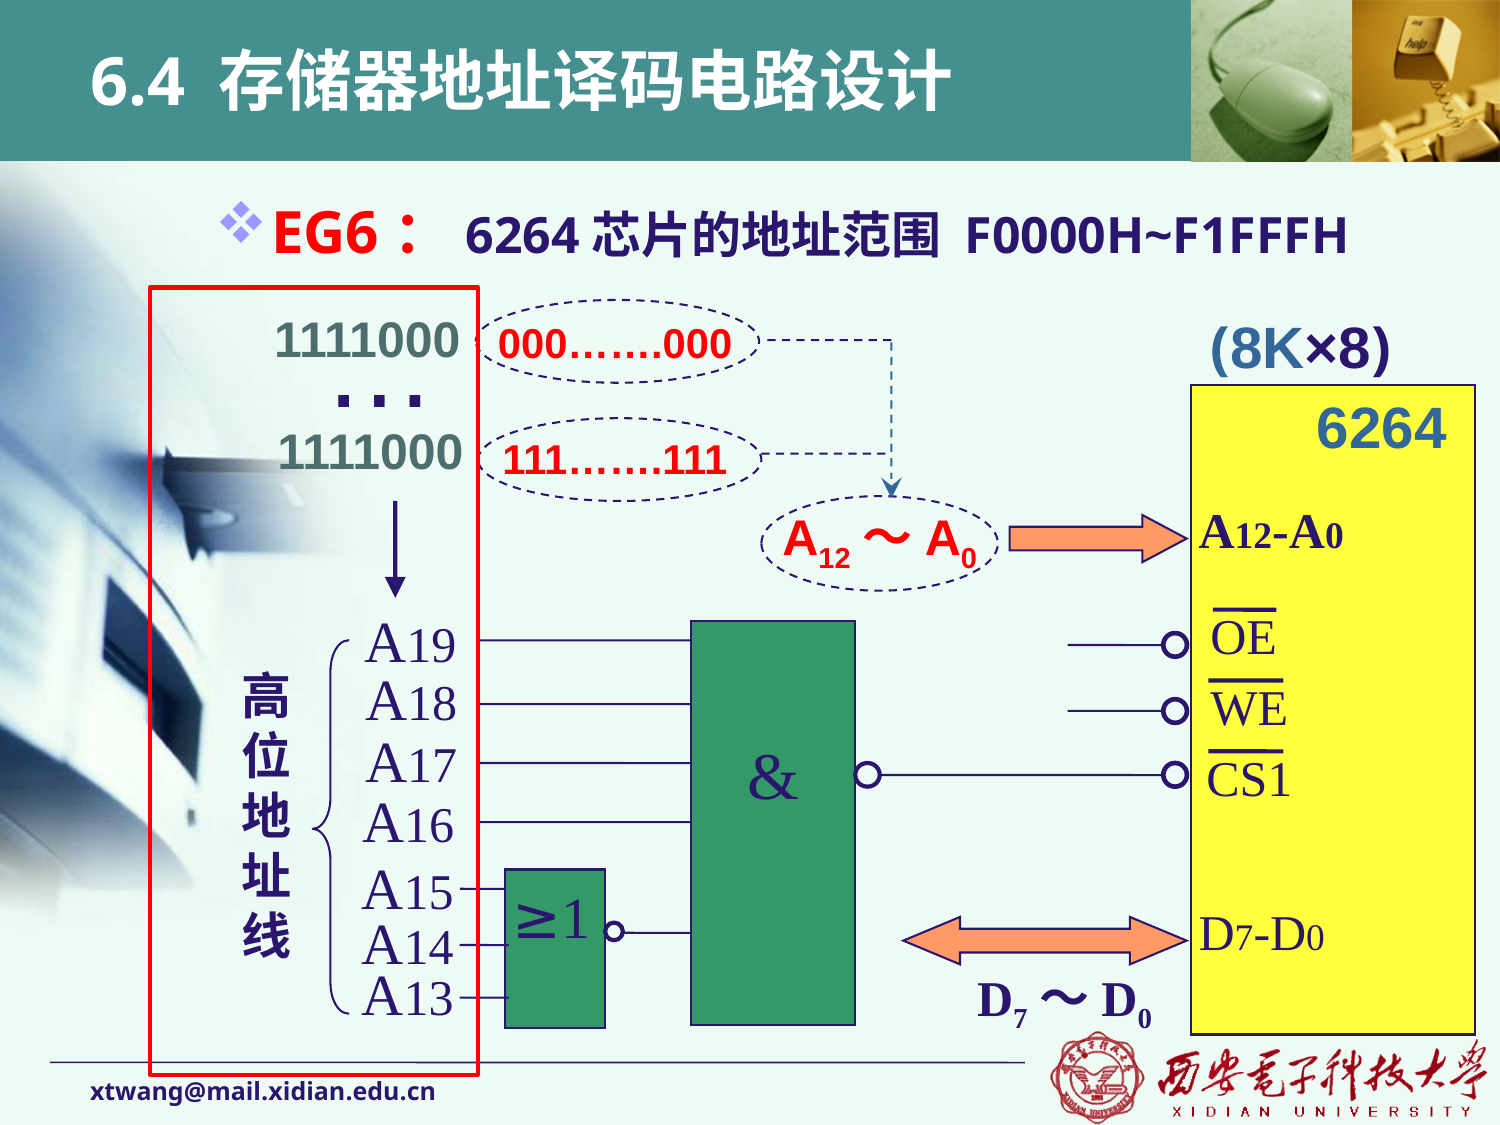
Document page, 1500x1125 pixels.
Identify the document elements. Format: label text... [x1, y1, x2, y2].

picture [0, 0, 1500, 1125]
slide_number xtwang@mail.xidian.edu.cn [75, 1067, 513, 1125]
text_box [241, 287, 1476, 1036]
list EG6：6264芯片的地址范围 F0000H~F1FFFH [200, 187, 1475, 286]
title 6.4 存储器地址译码电路设计 [75, 32, 1025, 125]
text_box [148, 285, 480, 1077]
